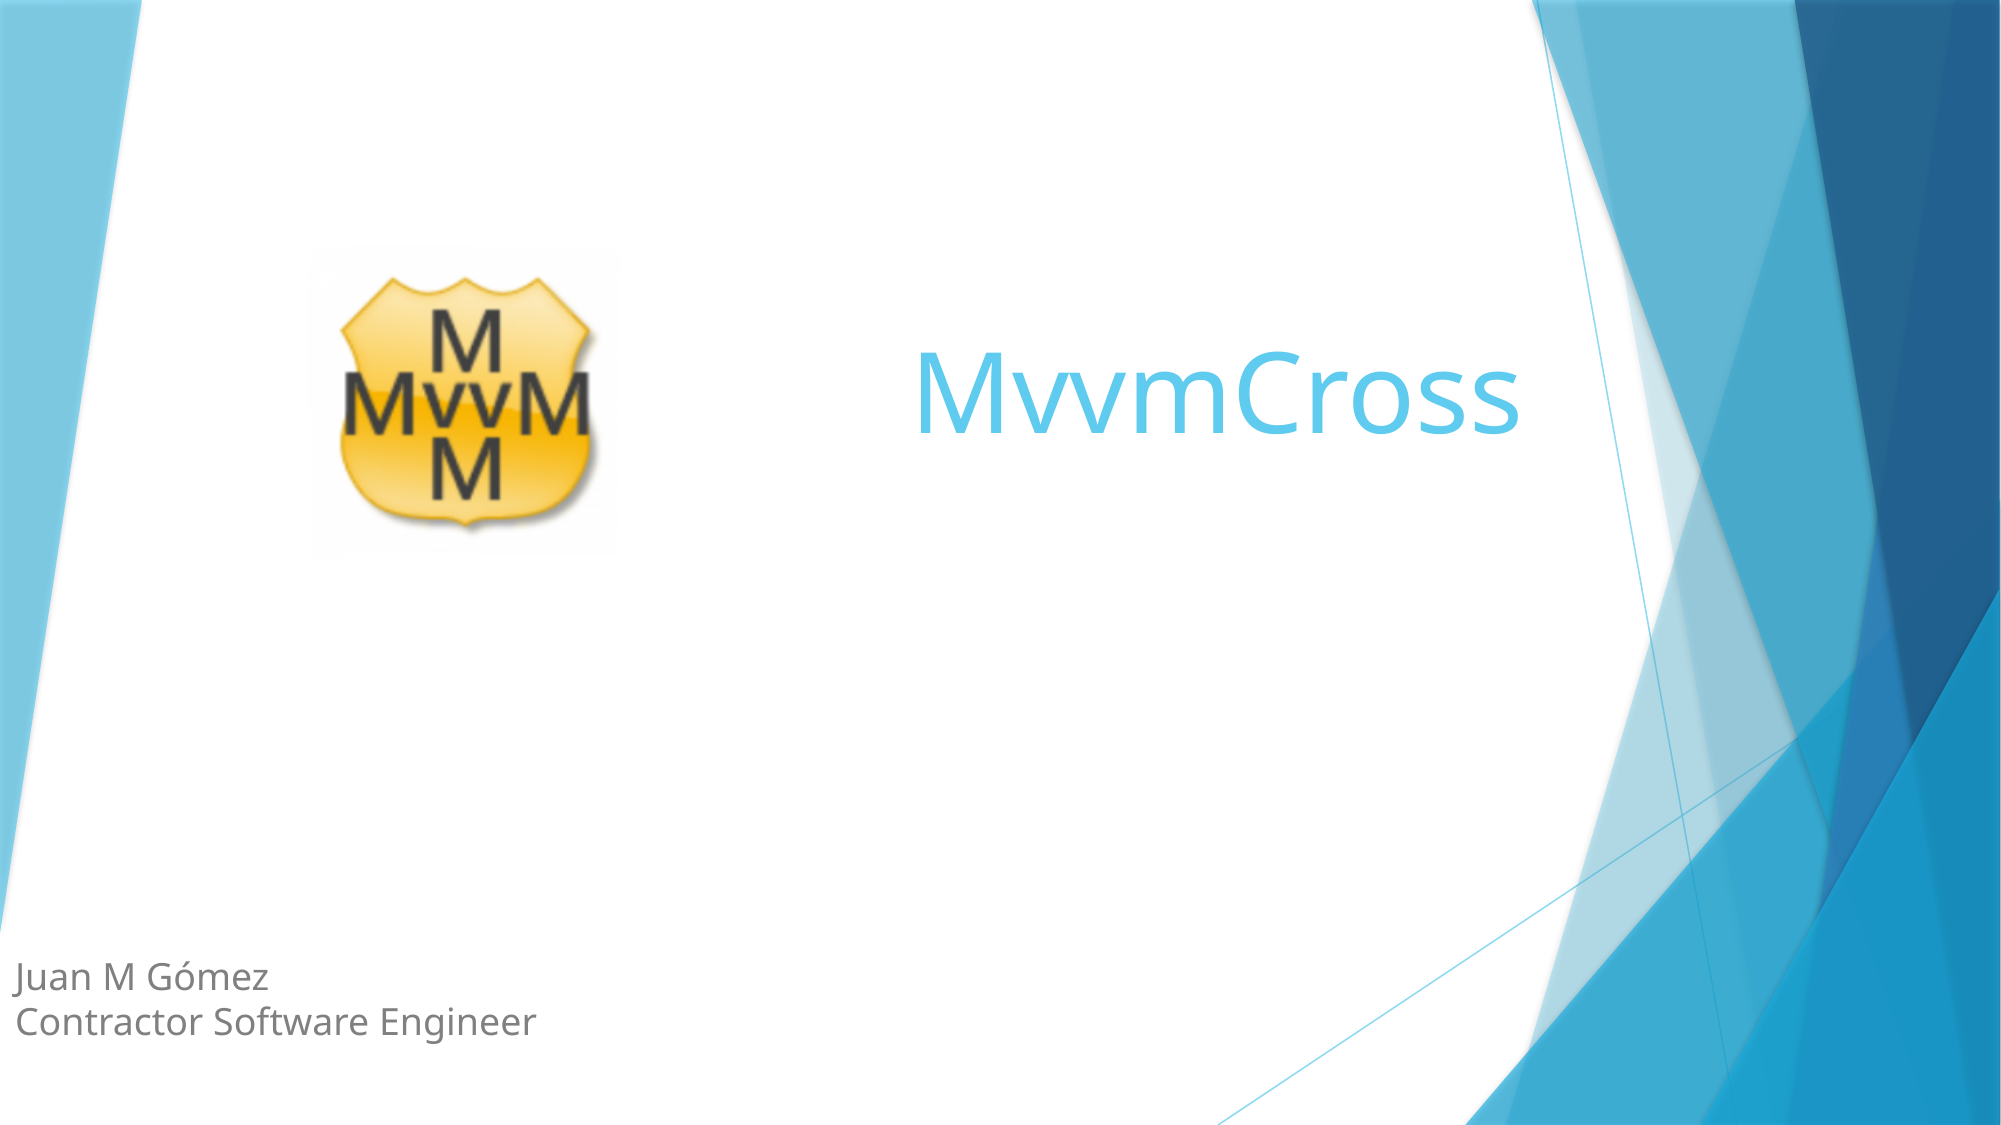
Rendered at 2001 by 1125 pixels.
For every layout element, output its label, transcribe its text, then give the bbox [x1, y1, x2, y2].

title MvvmCross [264, 328, 1539, 599]
subtitle Juan M Gómez Contractor Software Engineer [0, 945, 1275, 1125]
picture [307, 244, 621, 559]
